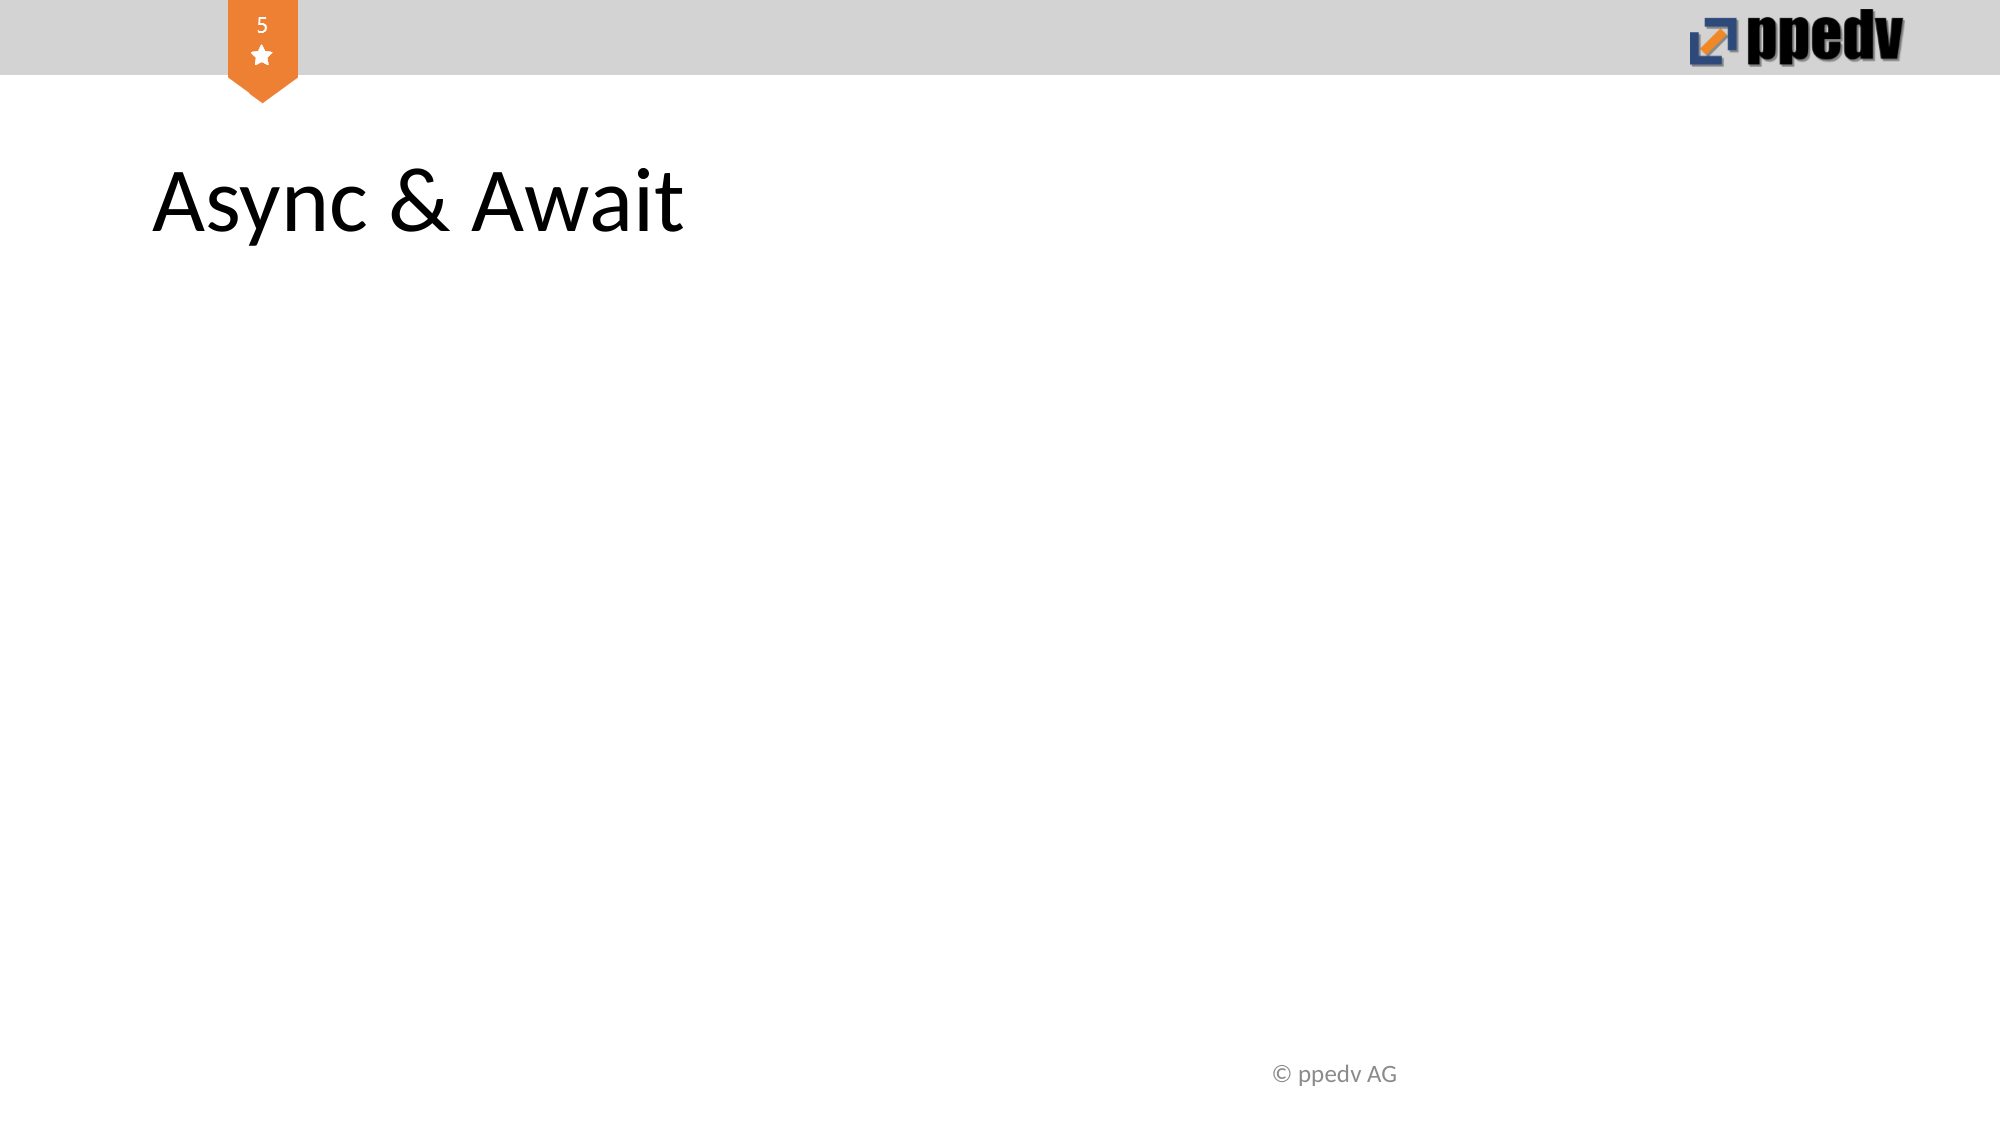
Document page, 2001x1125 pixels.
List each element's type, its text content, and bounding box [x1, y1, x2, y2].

title Async & Await [137, 75, 1863, 278]
footer © ppedv AG [137, 1042, 1413, 1103]
picture [0, 0, 2000, 104]
